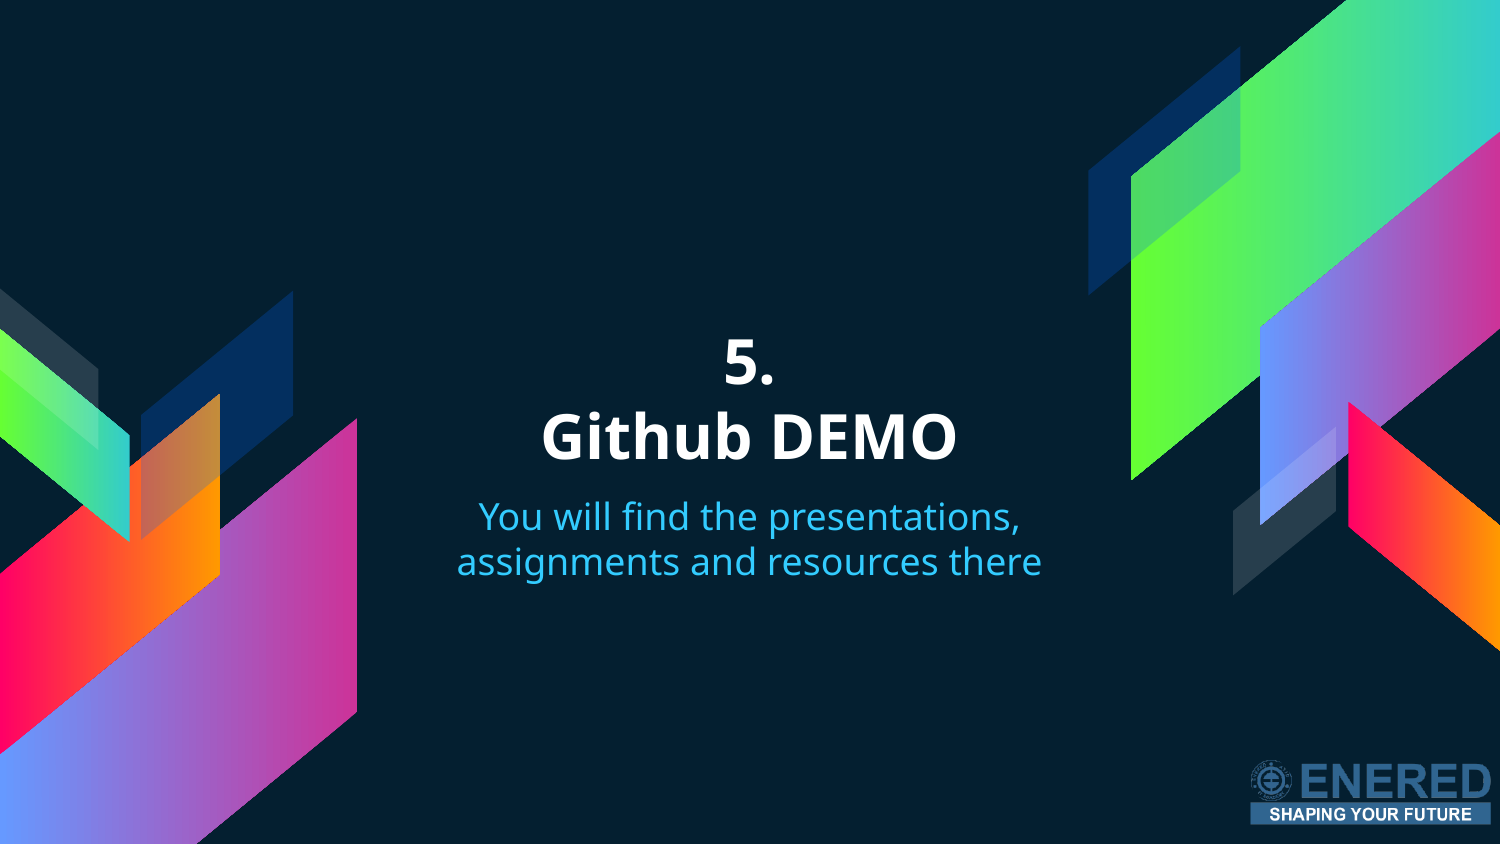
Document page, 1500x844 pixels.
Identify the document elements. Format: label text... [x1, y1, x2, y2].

picture [1249, 744, 1491, 840]
title 5. Github DEMO [434, 297, 1066, 478]
subtitle You will find the presentations, assignments and resources there [434, 478, 1066, 608]
